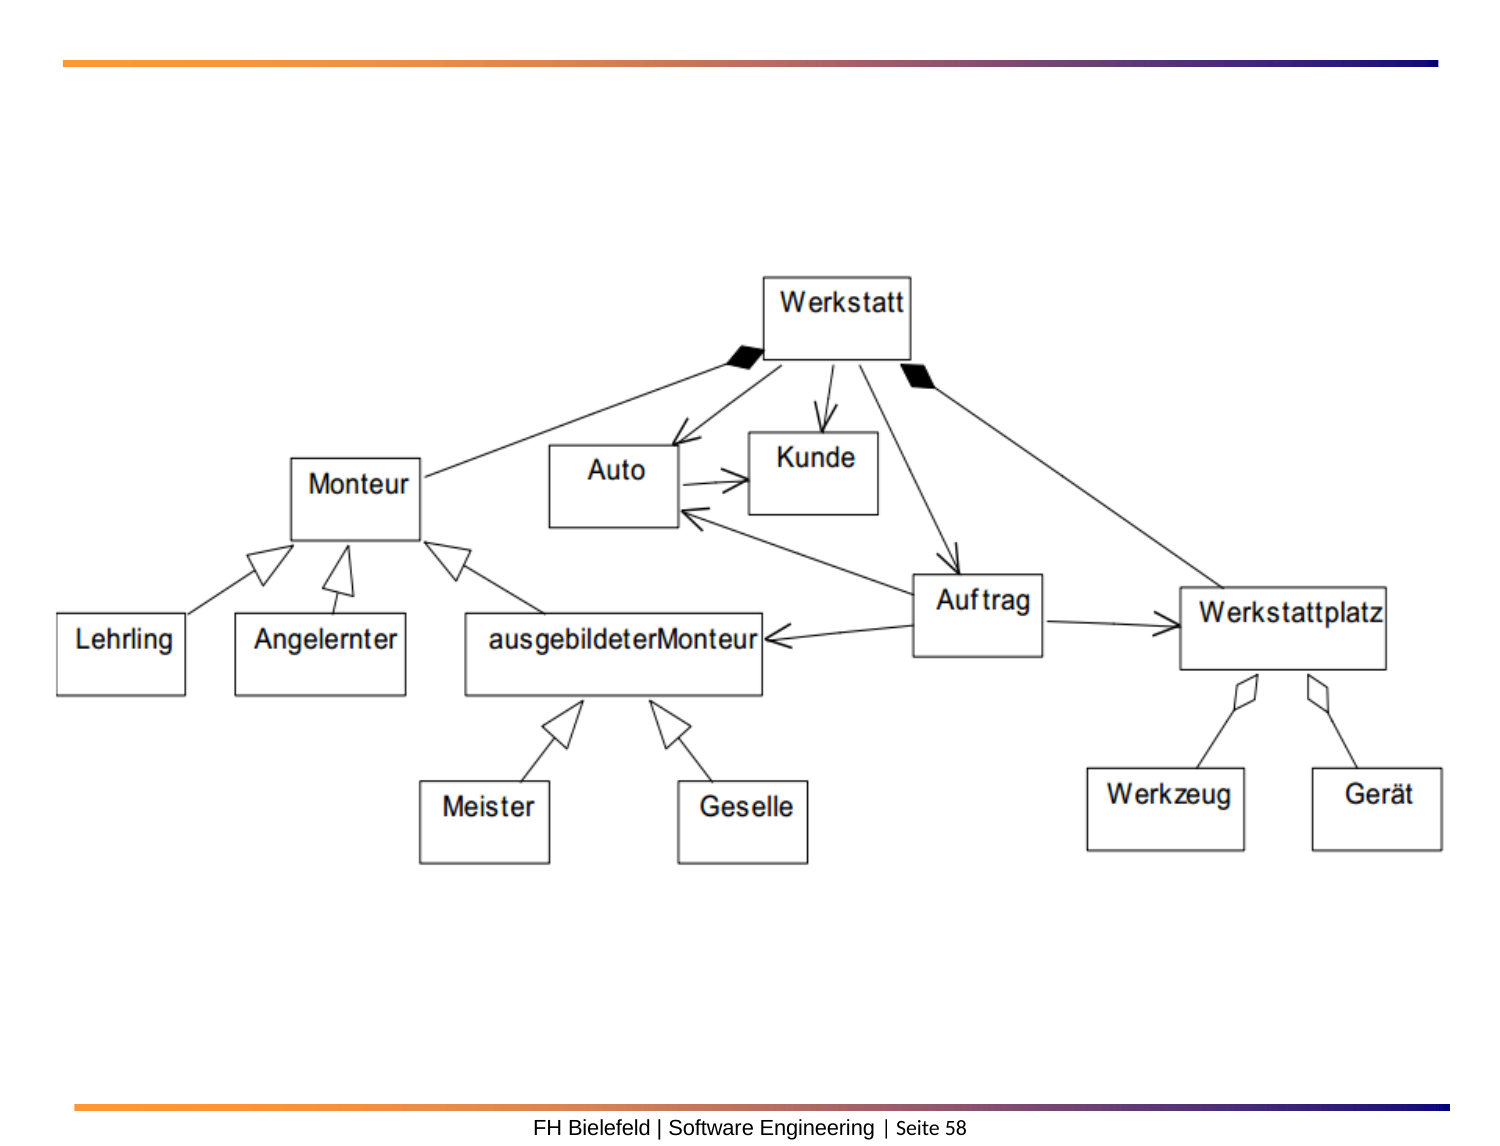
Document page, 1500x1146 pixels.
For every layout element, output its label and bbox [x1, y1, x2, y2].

picture [33, 223, 1467, 923]
picture [74, 1104, 1450, 1111]
picture [62, 60, 1439, 67]
